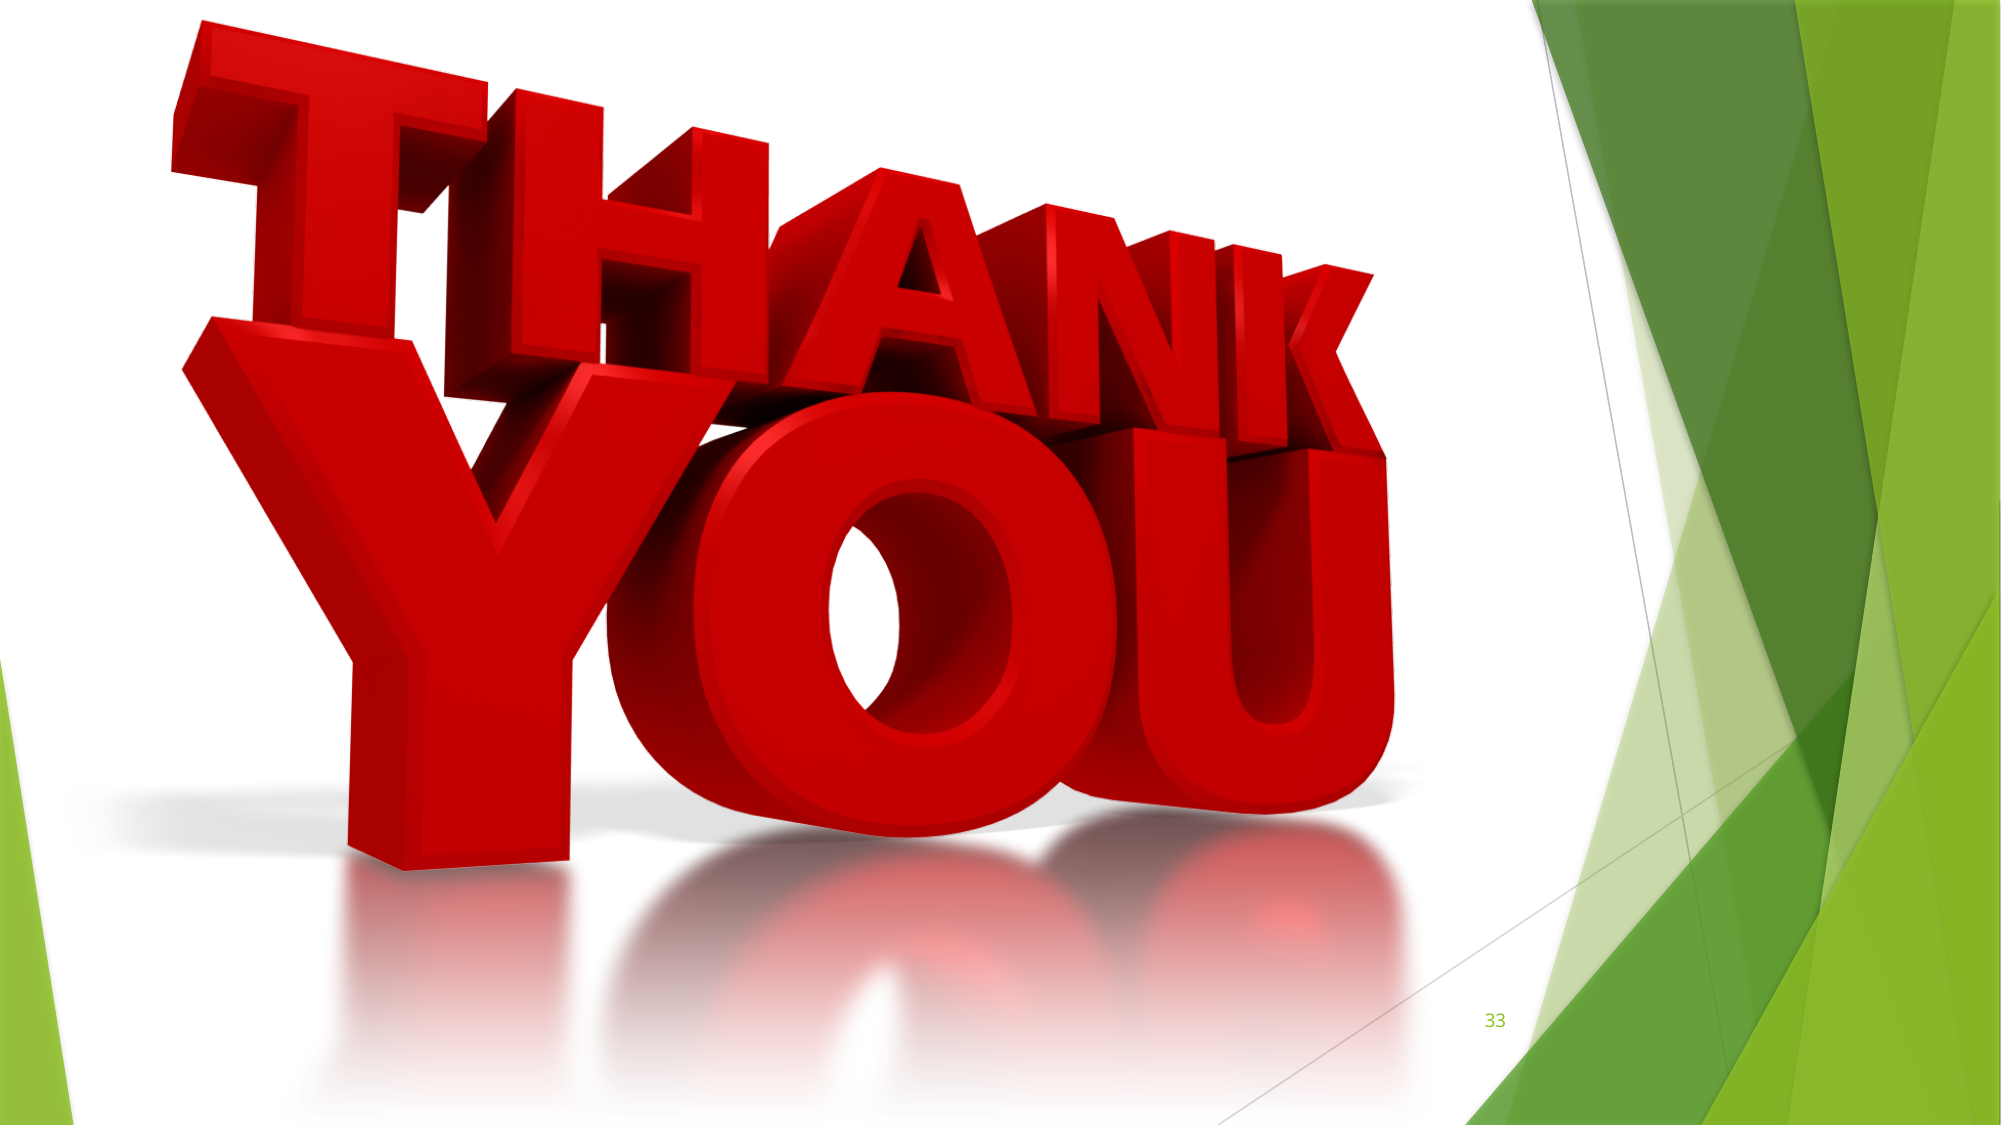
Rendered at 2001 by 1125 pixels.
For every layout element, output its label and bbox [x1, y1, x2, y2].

picture [0, 0, 1637, 1125]
